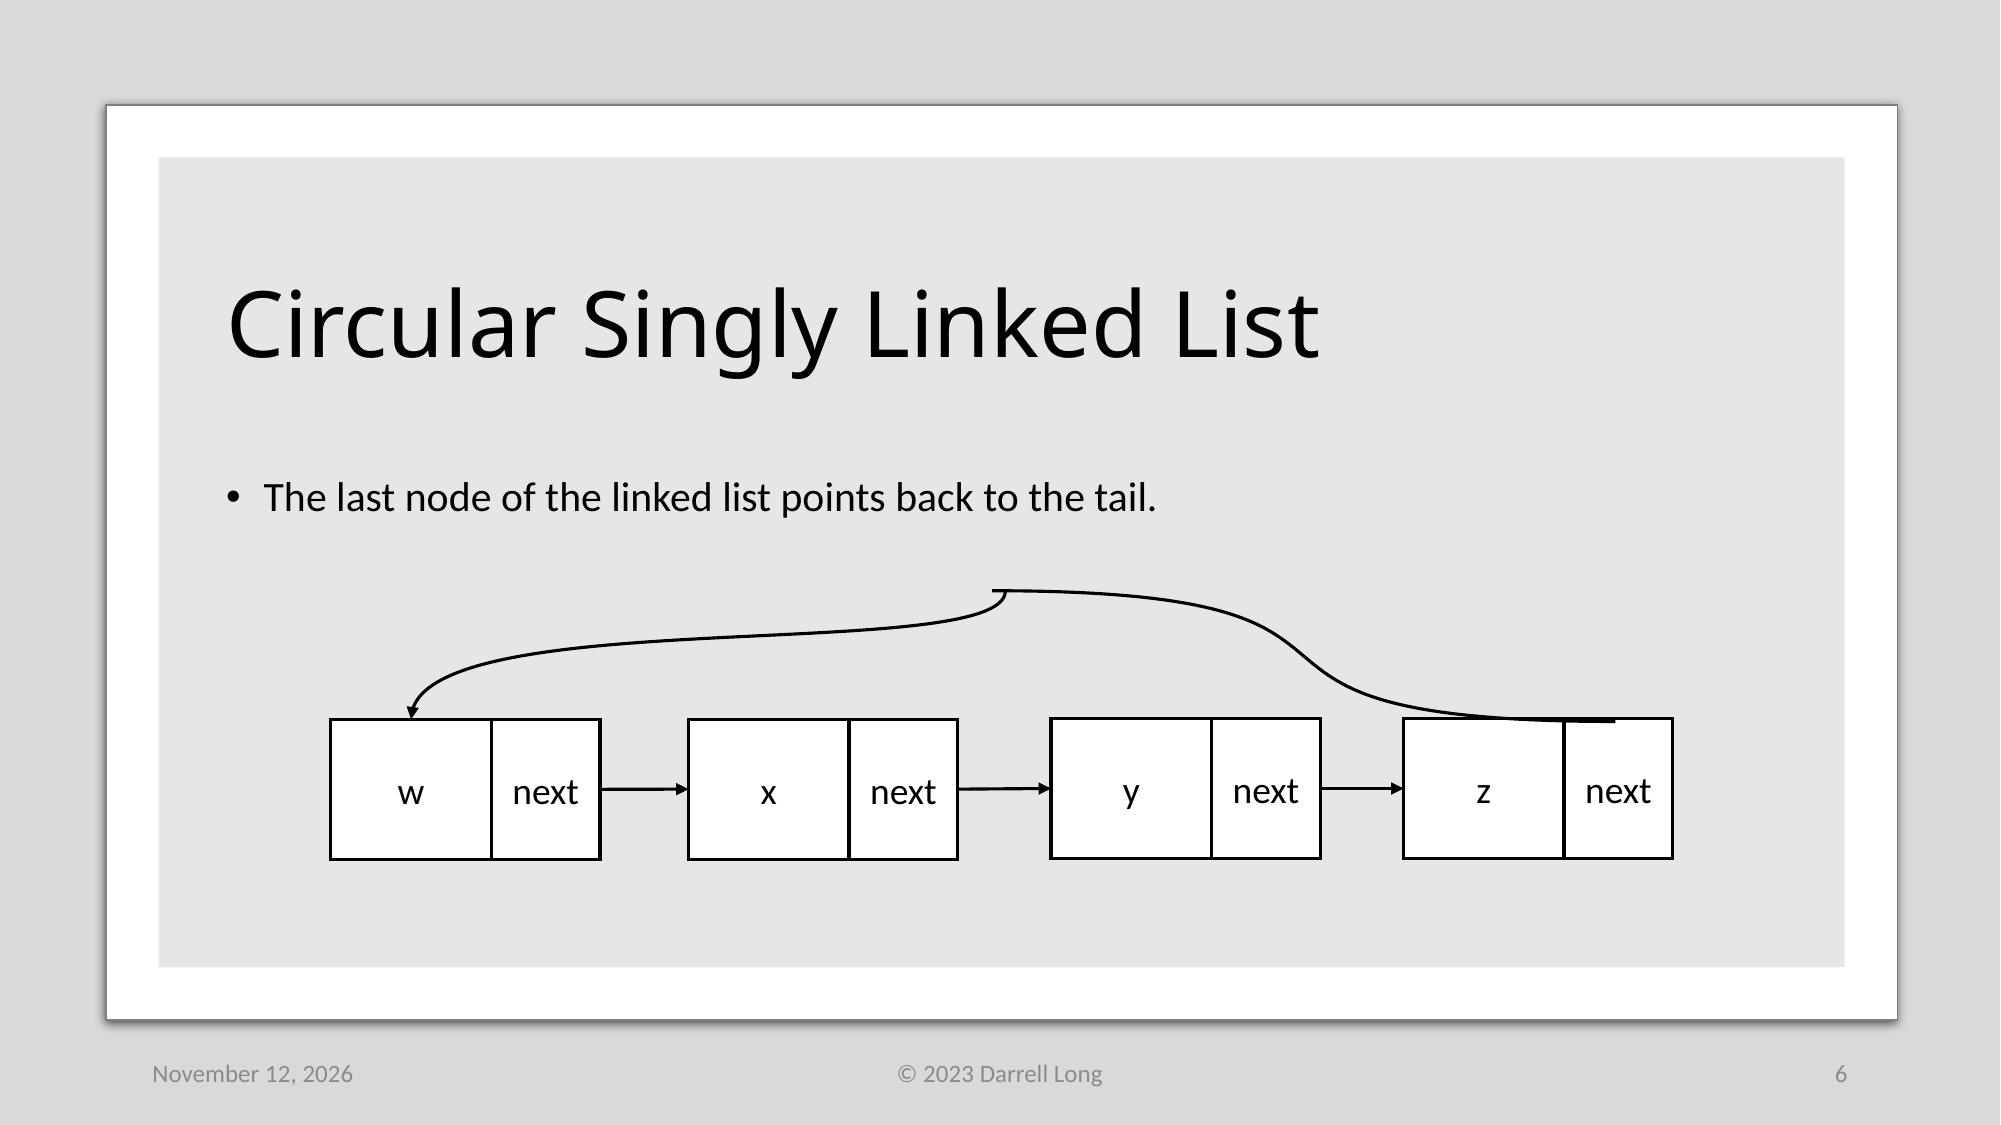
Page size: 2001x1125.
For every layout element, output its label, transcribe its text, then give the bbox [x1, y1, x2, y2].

slide_number 6 [1412, 1042, 1863, 1103]
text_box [330, 590, 1673, 860]
text_box [158, 156, 1846, 968]
title Circular Singly Linked List [211, 210, 1793, 446]
text_box [0, 0, 2000, 1125]
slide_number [137, 1042, 588, 1103]
text_box [105, 104, 1898, 1021]
list The last node of the linked list points back to the tail. [211, 468, 1793, 914]
footer © 2023 Darrell Long [662, 1042, 1338, 1103]
